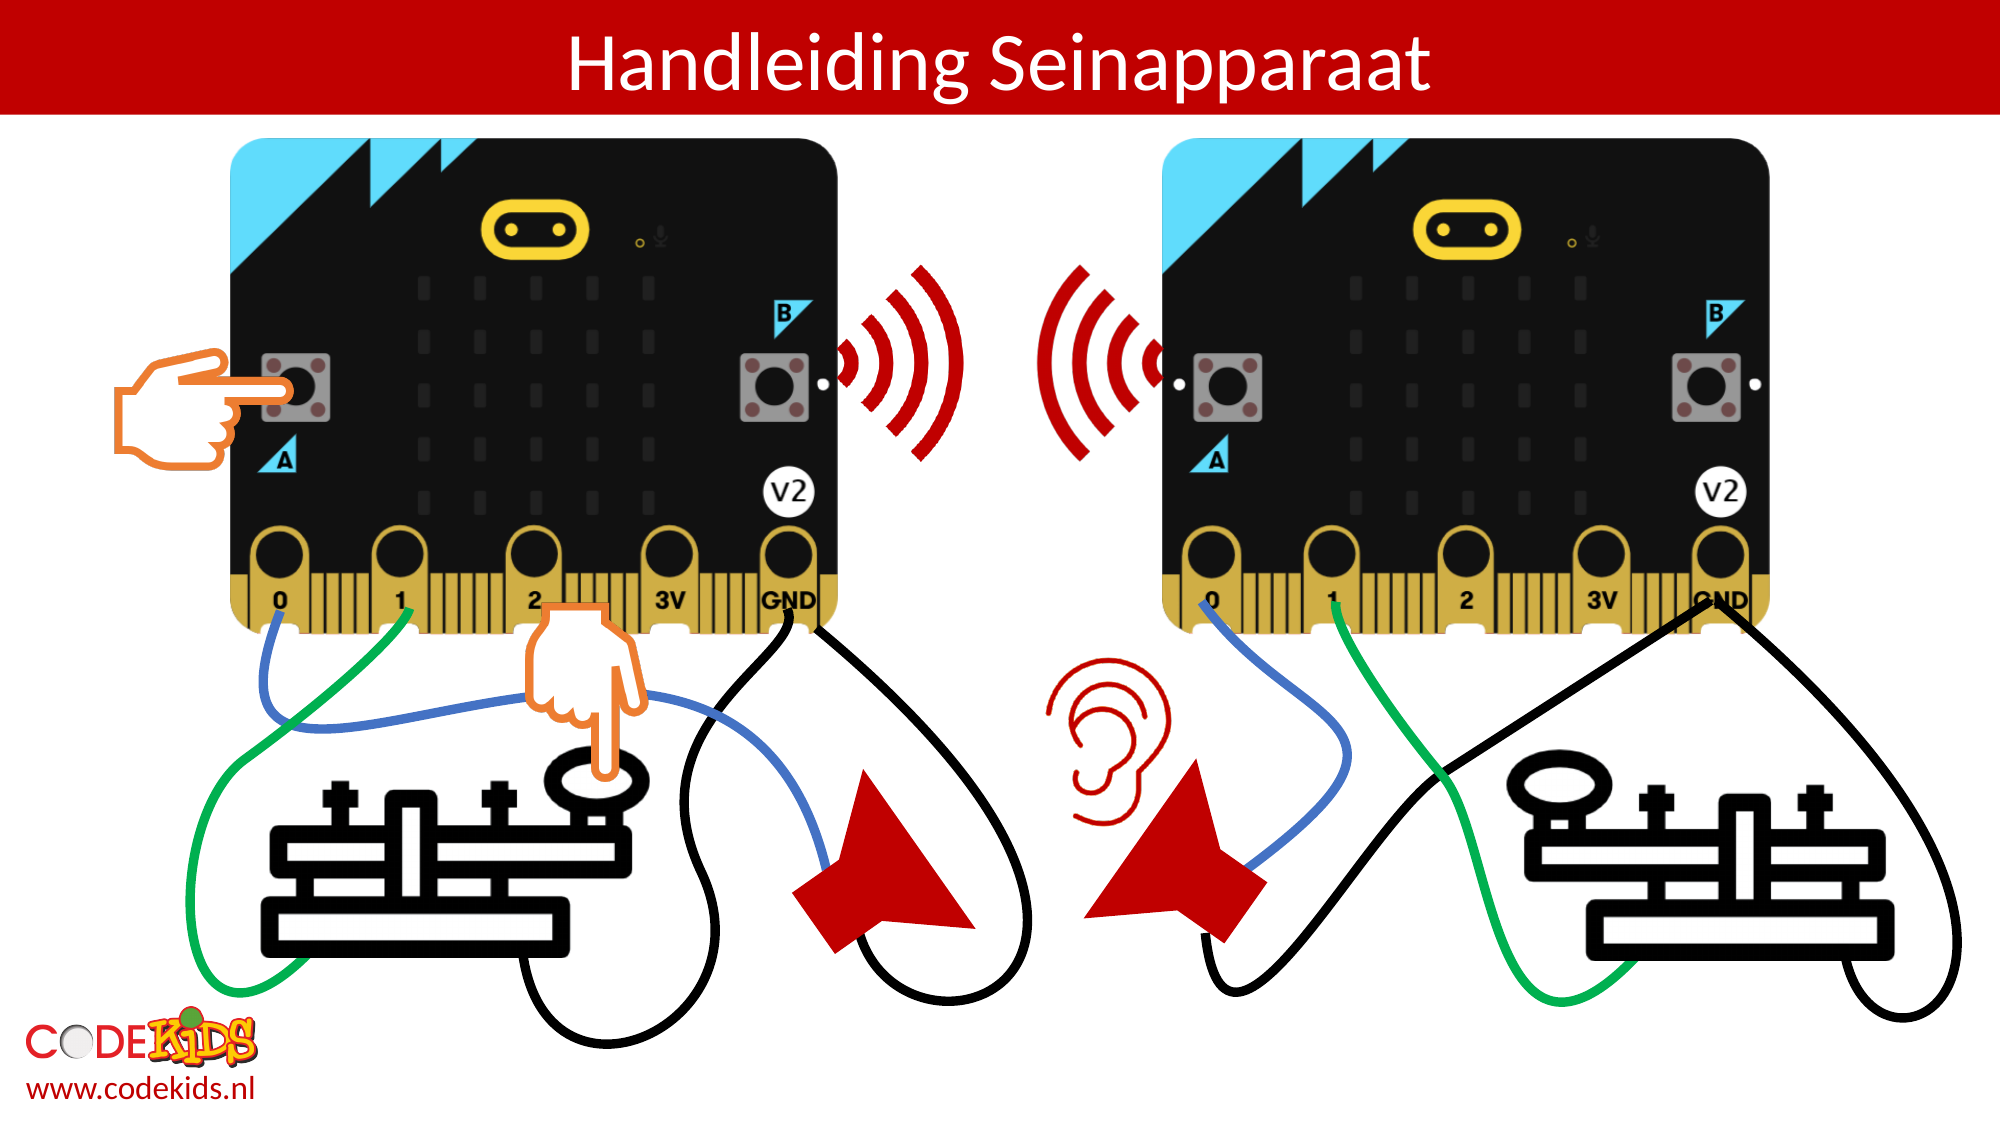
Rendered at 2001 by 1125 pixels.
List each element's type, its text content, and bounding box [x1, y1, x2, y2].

text_box [1229, 636, 1349, 869]
text_box [791, 768, 976, 954]
text_box [189, 750, 306, 994]
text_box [230, 138, 1770, 636]
text_box [1344, 636, 1506, 953]
text_box [708, 636, 784, 714]
text_box [1729, 636, 1862, 740]
text_box [1510, 961, 1634, 1004]
text_box [1083, 855, 1268, 944]
picture [255, 594, 685, 958]
text_box [1845, 791, 1959, 1019]
text_box [378, 664, 488, 725]
picture [1506, 740, 1900, 961]
text_box [1204, 774, 1442, 994]
text_box Handleiding Seinapparaat [0, 0, 2000, 115]
picture [988, 620, 1229, 861]
text_box [817, 636, 1029, 1003]
picture [26, 1006, 258, 1068]
text_box [522, 790, 717, 1046]
picture [106, 311, 302, 507]
text_box [1467, 636, 1658, 759]
text_box [658, 701, 827, 869]
text_box [262, 636, 371, 725]
text_box [274, 636, 402, 736]
